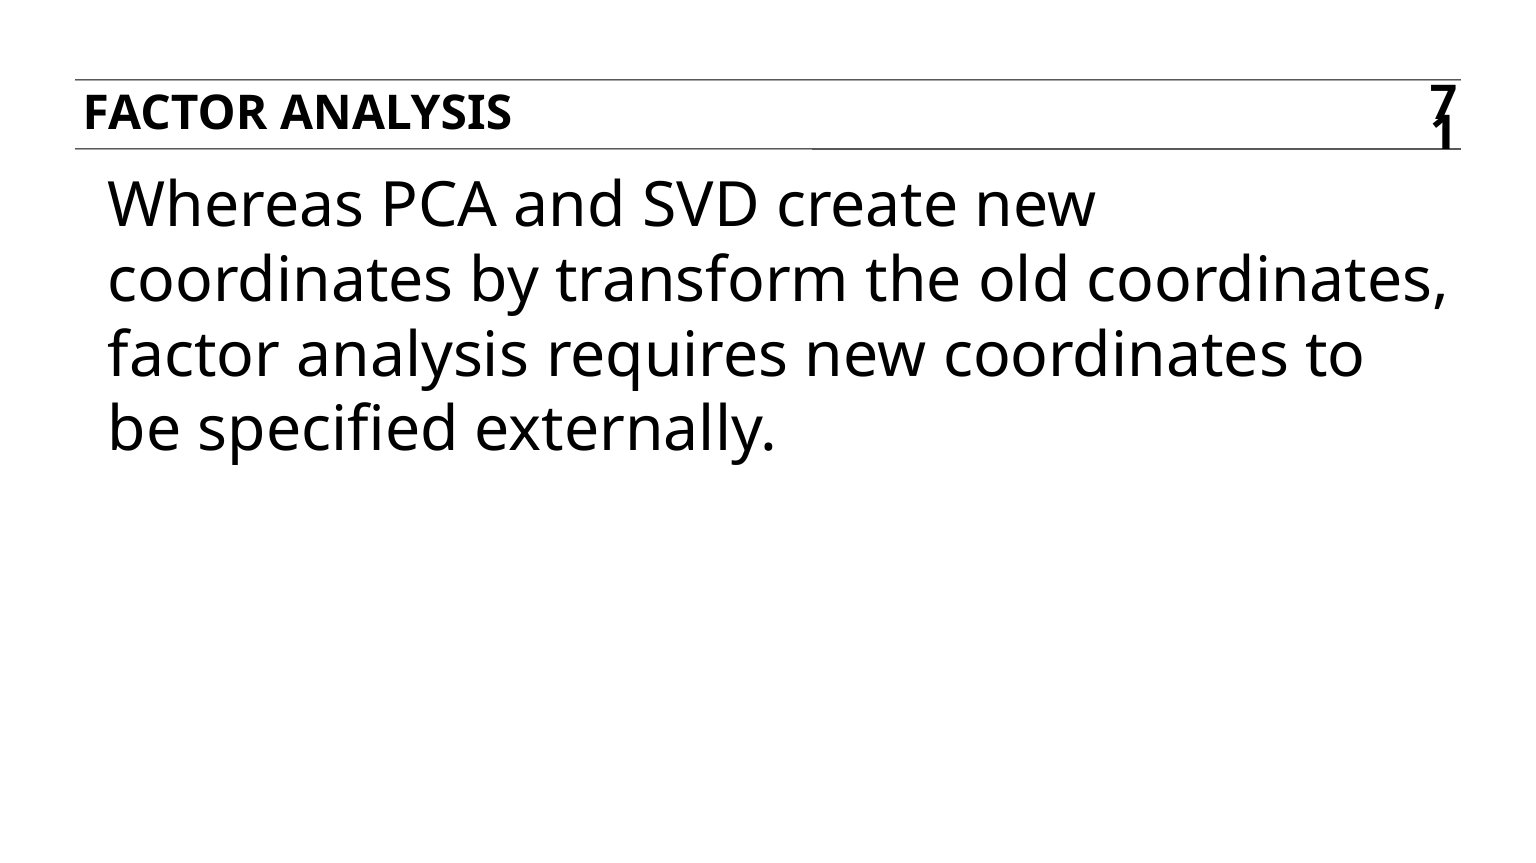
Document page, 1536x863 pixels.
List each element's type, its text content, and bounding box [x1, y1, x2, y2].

text_box Whereas PCA and SVD create new coordinates by transform the old coordinates, factor analysis requires new coordinates to be specified externally. [92, 156, 1468, 471]
slide_number 71 [1419, 86, 1461, 138]
list Factor analysis [67, 81, 1118, 132]
